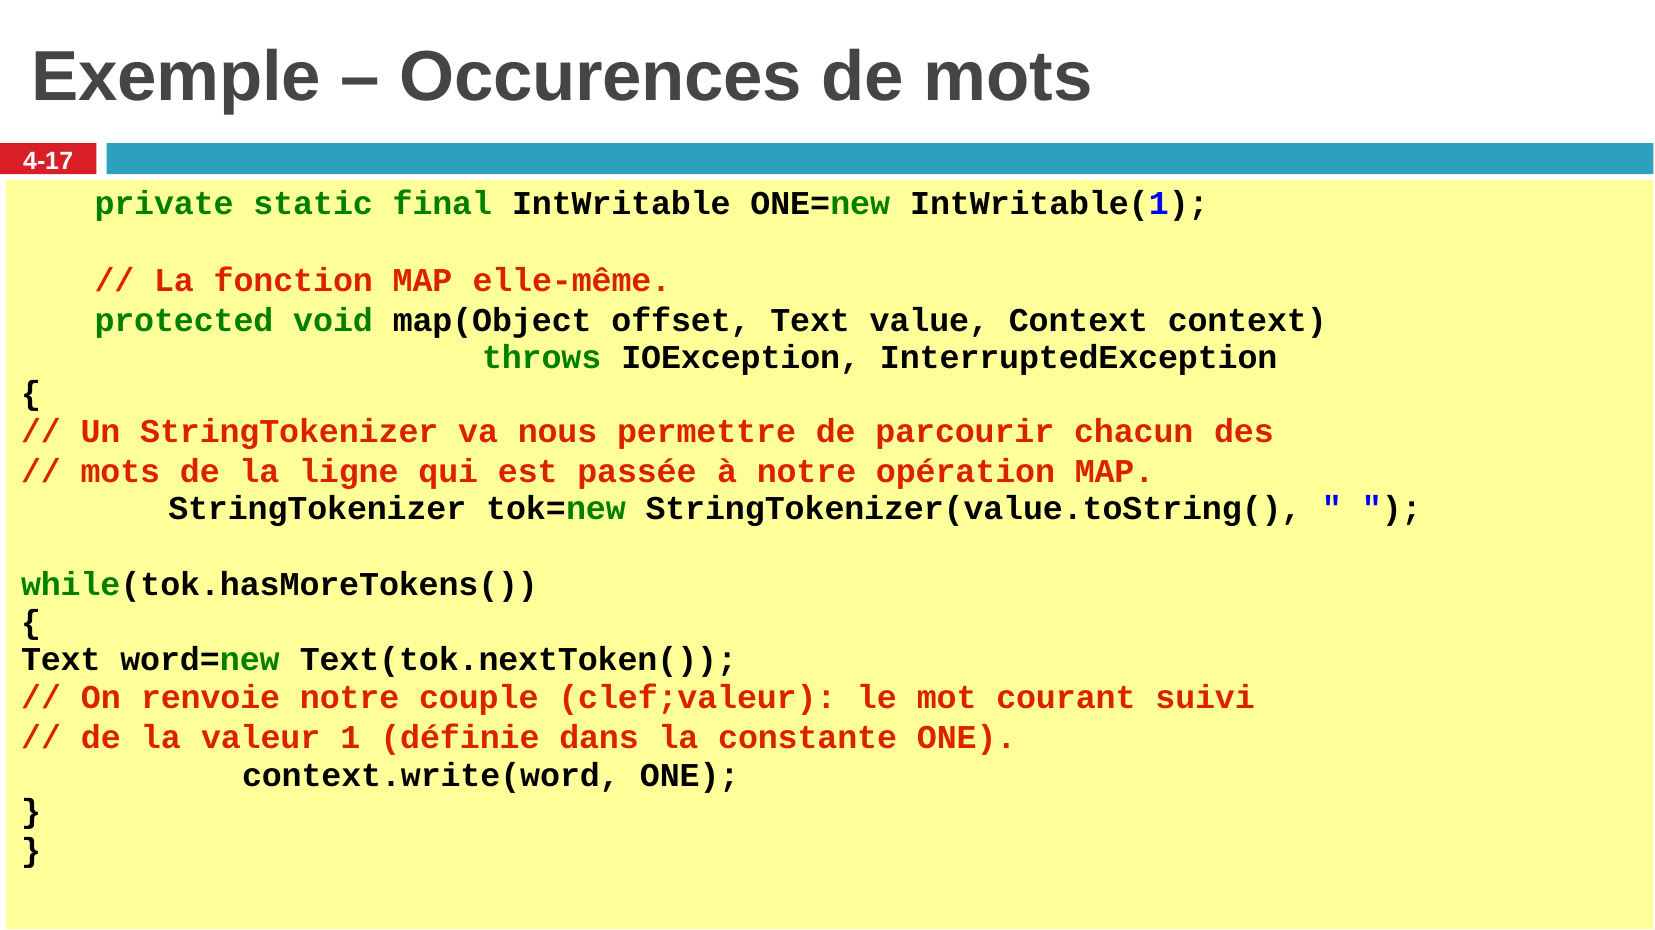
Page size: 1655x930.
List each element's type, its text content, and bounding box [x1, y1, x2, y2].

text_box [5, 179, 1654, 930]
text_box 4-17 private static final IntWritable ONE=new IntWritable(1); // La fonction MAP elle-même. protected void map(Object offset, Text value, Context context) throws IOException, InterruptedException { // Un StringTokenizer va nous permettre de parcourir chacun des // mots de la ligne qui est passée à notre opération MAP. StringTokenizer tok=new StringTokenizer(value.toString(), " "); while(tok.hasMoreTokens()) { Text word=new Text(tok.nextToken()); // On renvoie notre couple (clef;valeur): le mot courant suivi // de la valeur 1 (définie dans la constante ONE). context.write(word, ONE); } } [21, 137, 1484, 868]
title Exemple – Occurences de mots [29, 27, 1099, 137]
